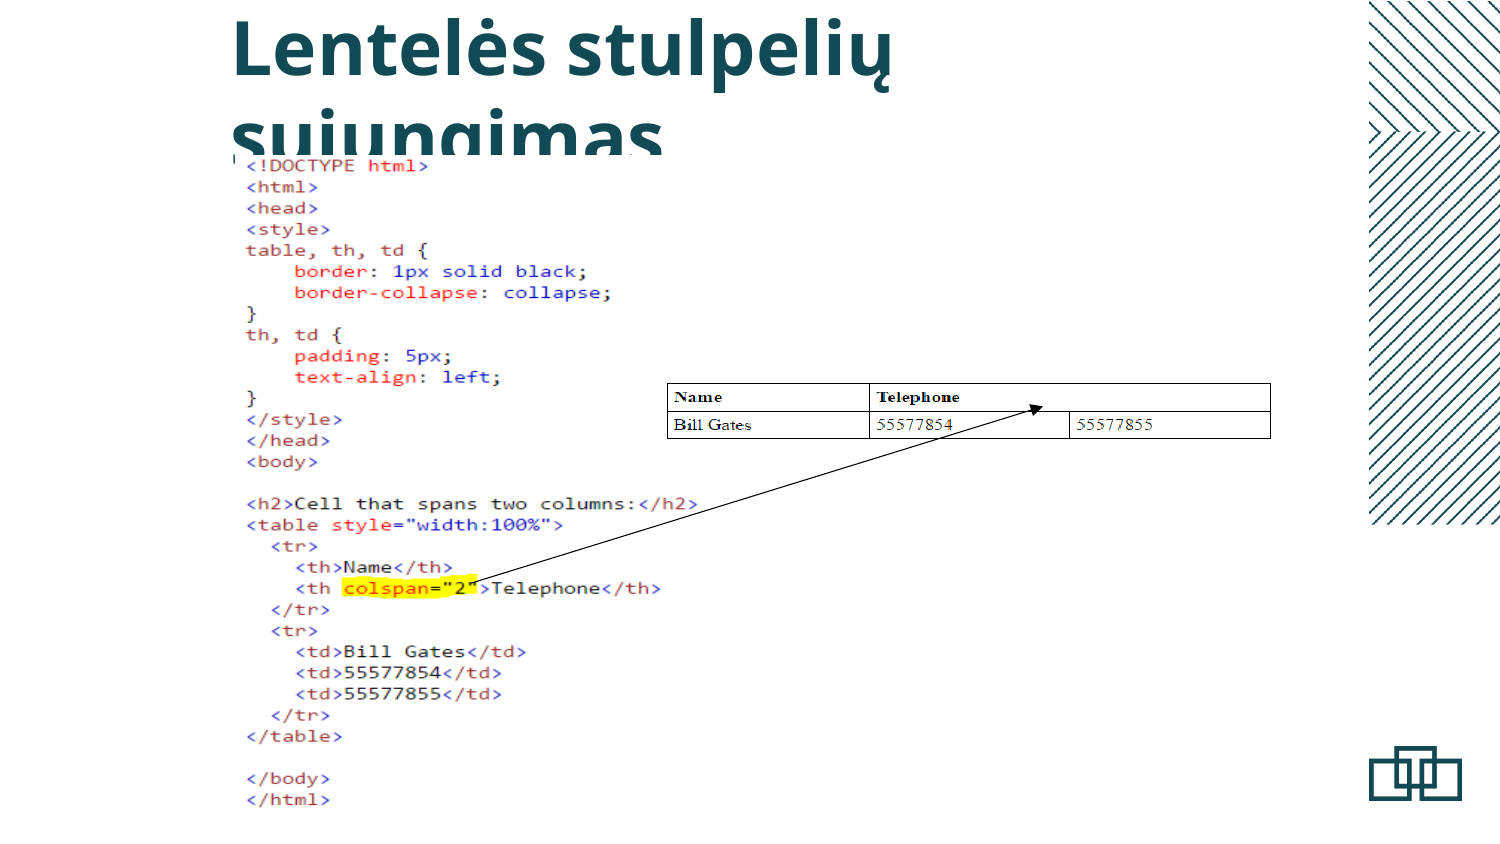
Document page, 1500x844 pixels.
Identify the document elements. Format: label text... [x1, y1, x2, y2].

picture [1369, 0, 1500, 525]
picture [1369, 746, 1462, 801]
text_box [235, 155, 1279, 831]
text_box Lentelės stulpelių sujungimas [215, 28, 1285, 151]
